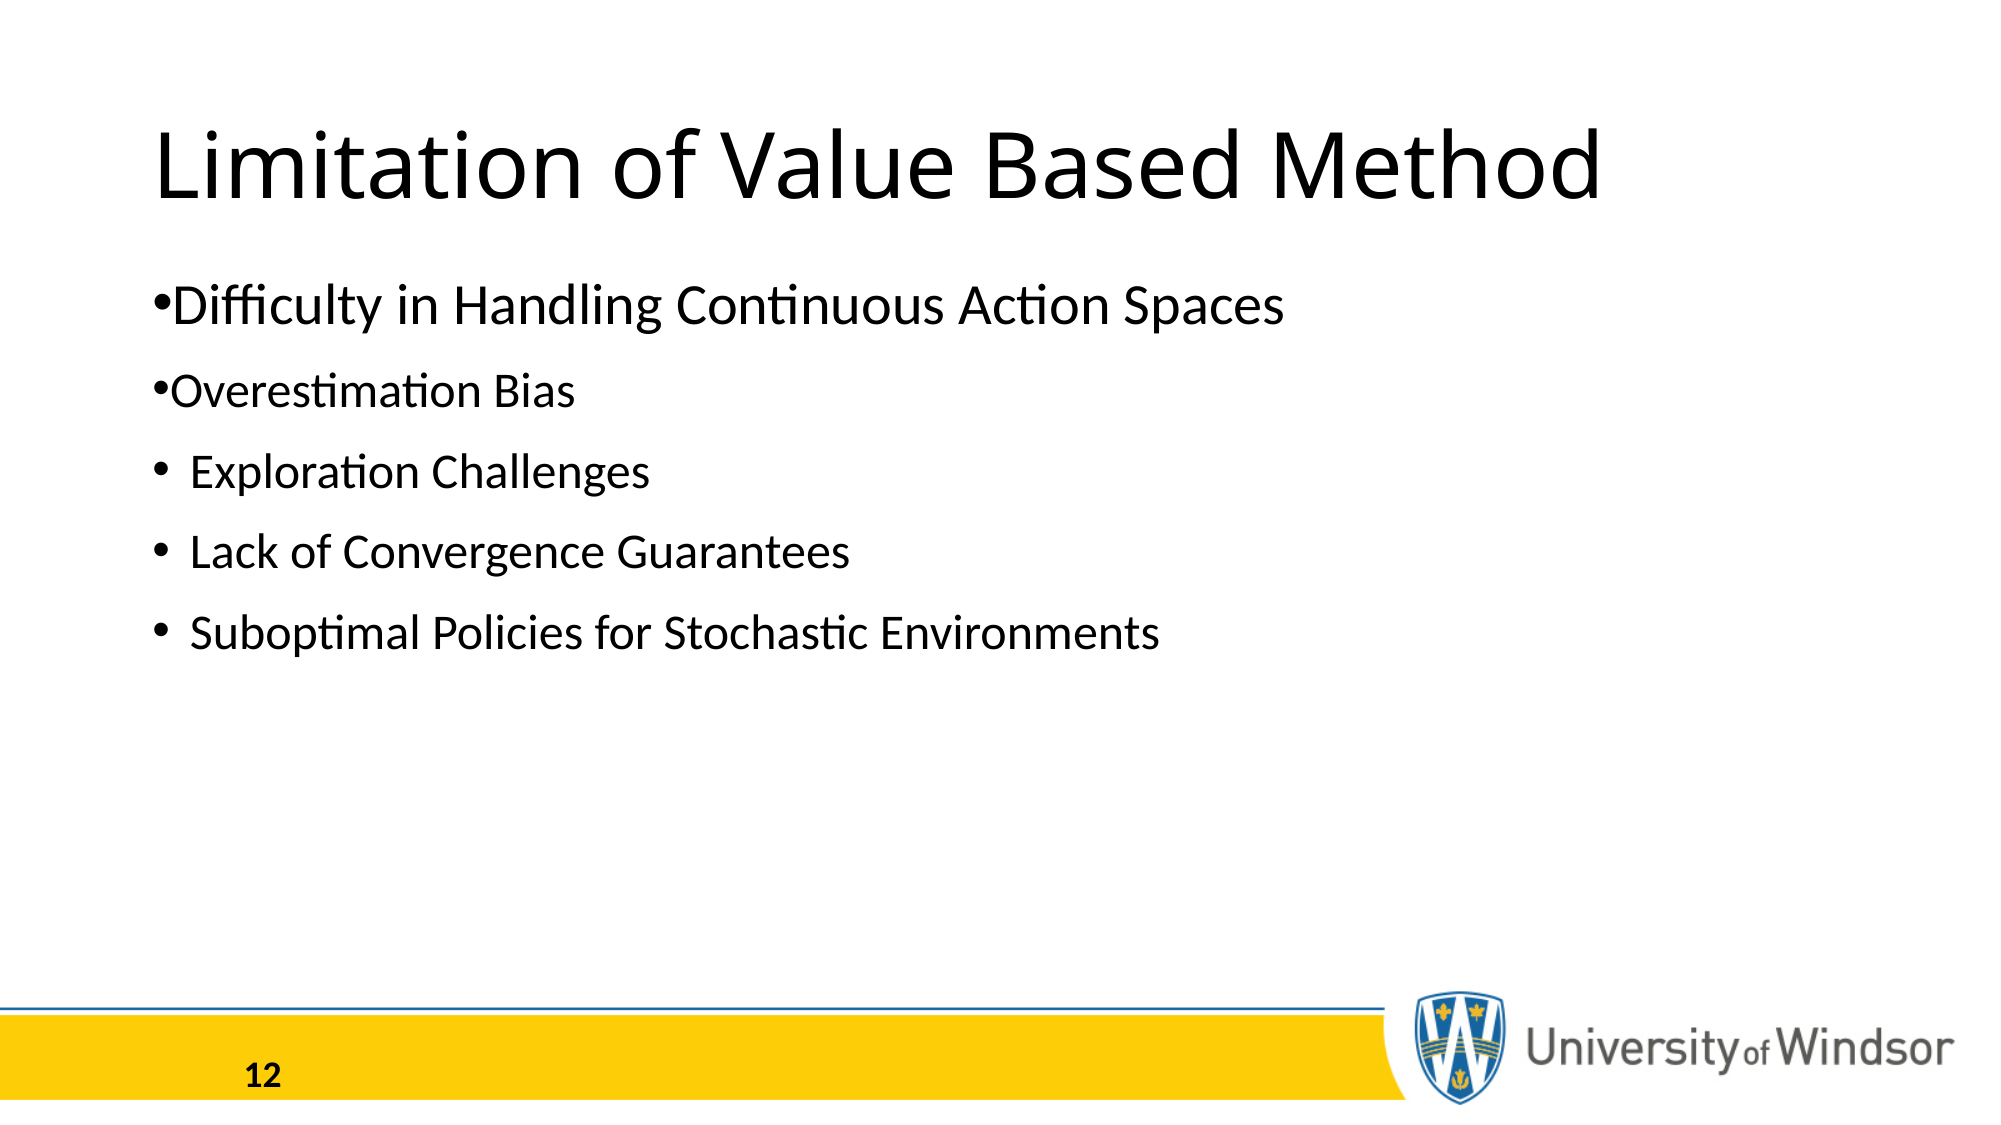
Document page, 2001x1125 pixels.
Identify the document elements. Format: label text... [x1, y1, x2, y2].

picture [0, 974, 2000, 1125]
list Difficulty in Handling Continuous Action Spaces Overestimation Bias Exploration Challenges Lack of Convergence Guarantees Suboptimal Policies for Stochastic Environments [137, 254, 1681, 943]
title Limitation of Value Based Method [137, 59, 1863, 278]
slide_number 12 [37, 1042, 488, 1103]
